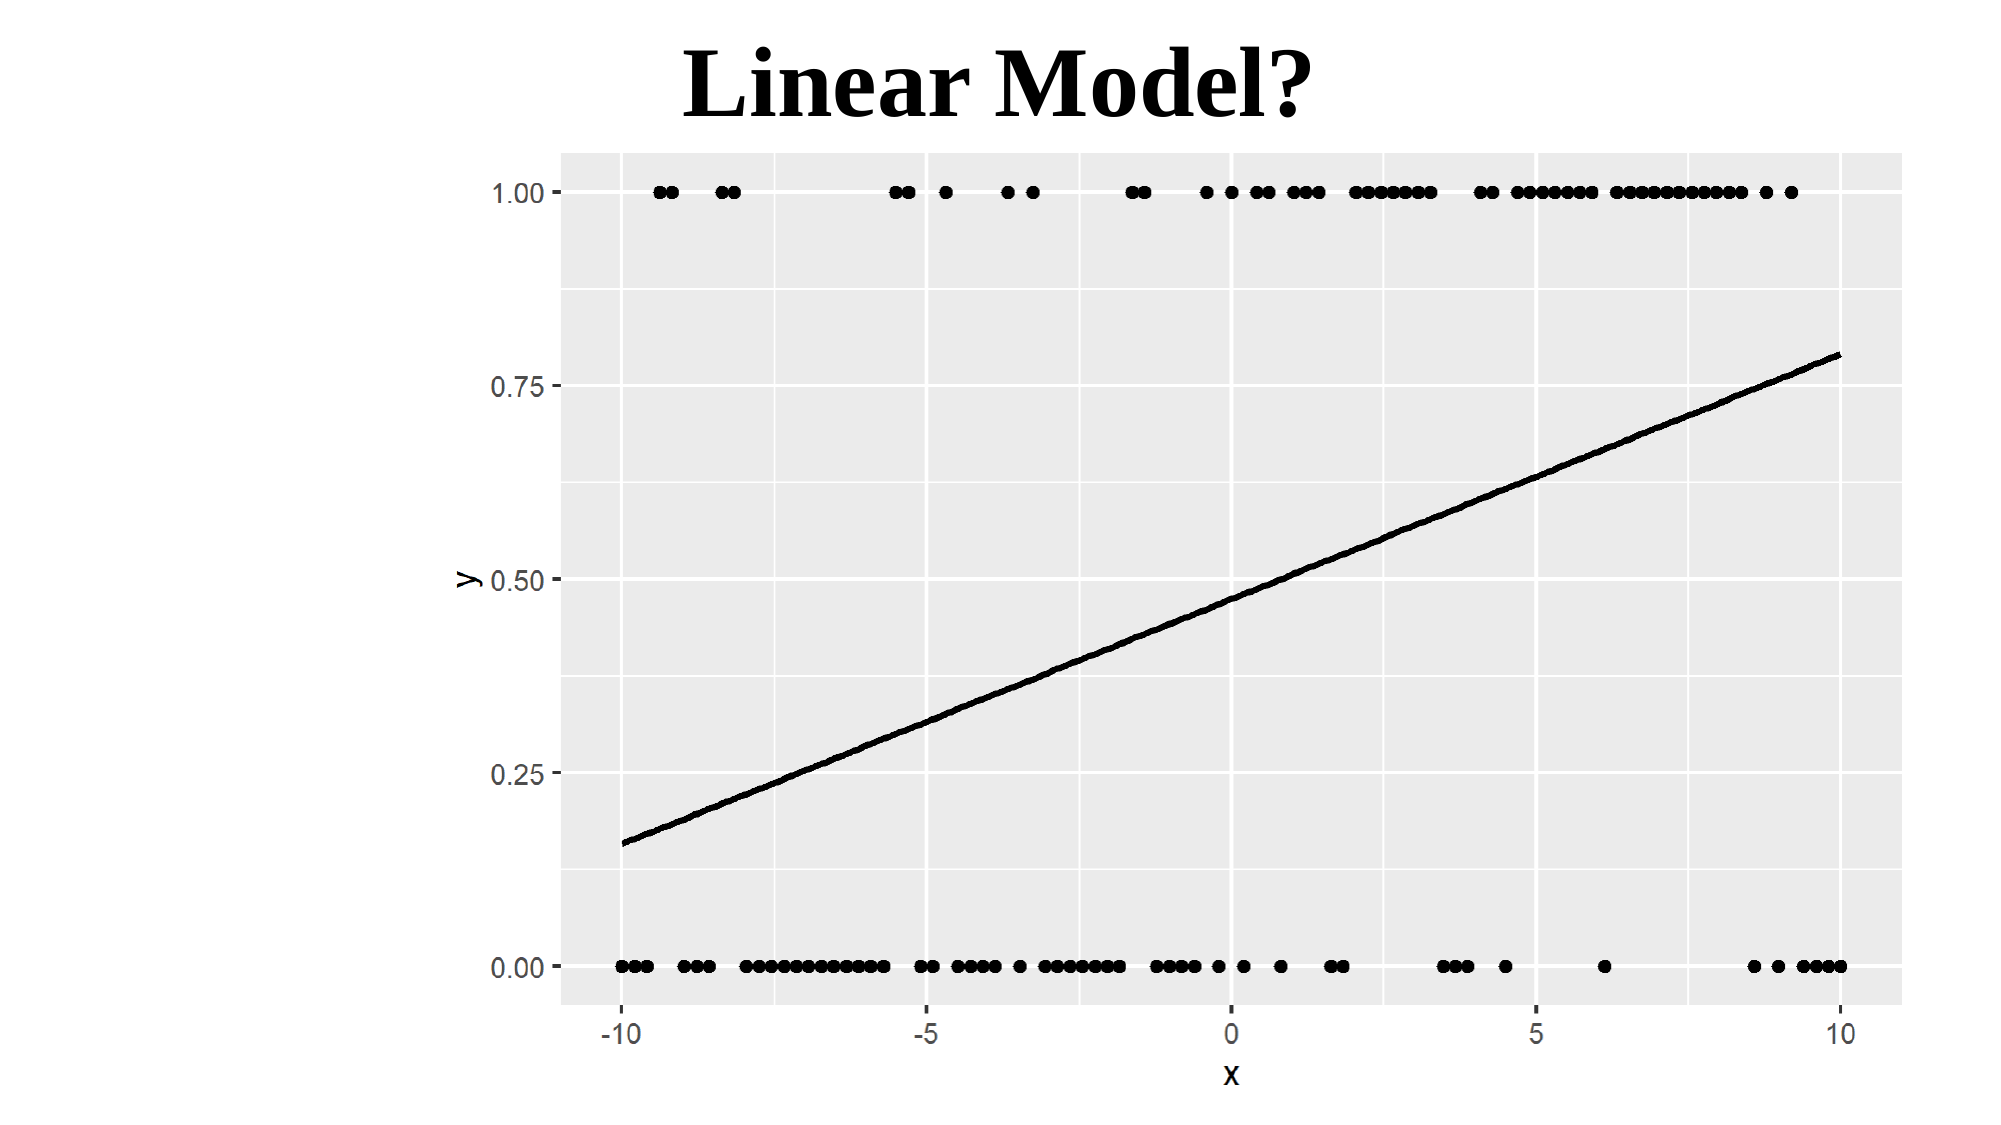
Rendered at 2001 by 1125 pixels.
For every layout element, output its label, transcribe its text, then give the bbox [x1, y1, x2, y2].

text_box Linear Model? [0, 0, 2000, 146]
picture [437, 144, 1903, 1091]
